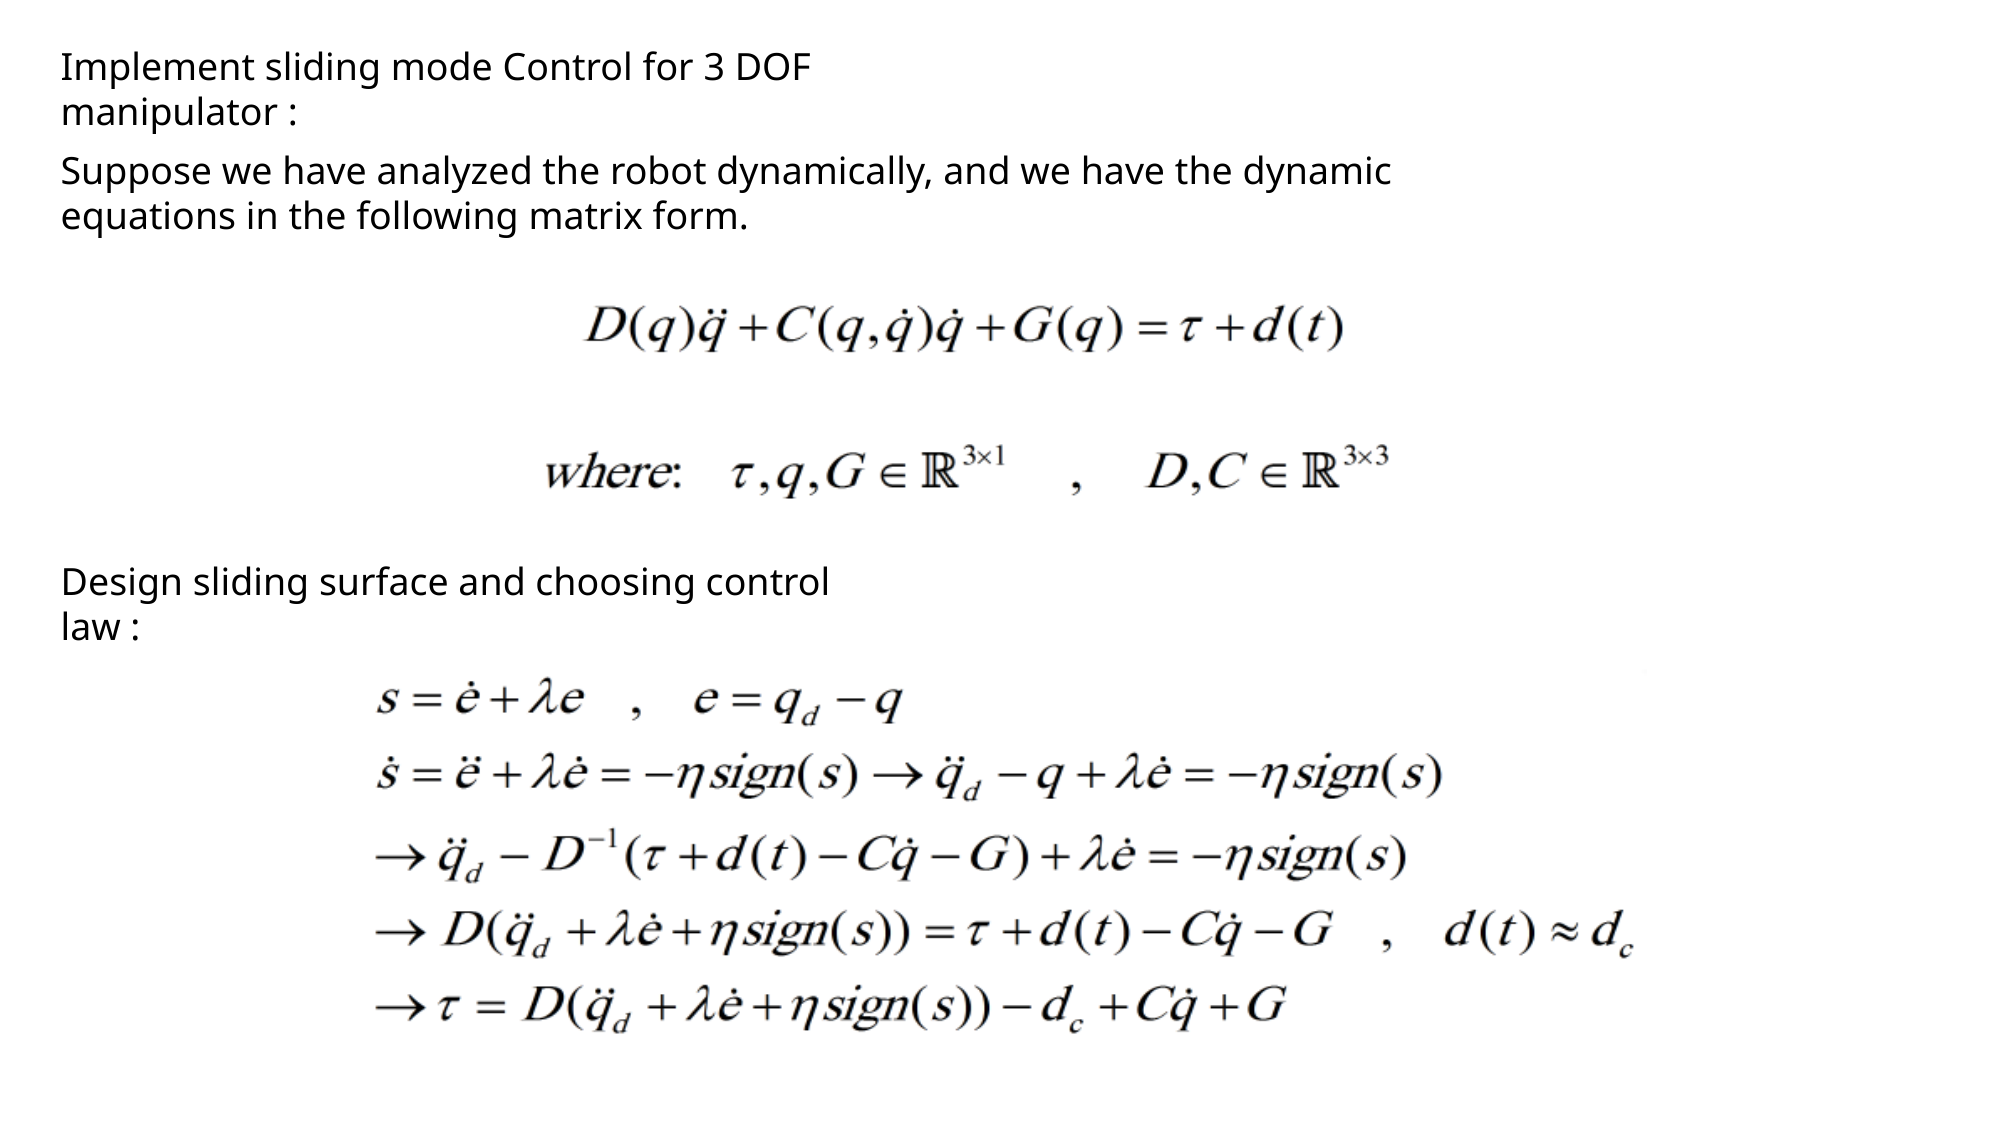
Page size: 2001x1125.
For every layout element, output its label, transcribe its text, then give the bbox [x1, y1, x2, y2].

text_box Design sliding surface and choosing control law : [45, 550, 898, 656]
picture [579, 287, 1356, 365]
text_box Suppose we have analyzed the robot dynamically, and we have the dynamic equations in the following matrix form. [45, 139, 1543, 244]
text_box Implement sliding mode Control for 3 DOF manipulator : [45, 35, 1007, 139]
picture [366, 669, 1647, 1040]
picture [539, 443, 1402, 502]
